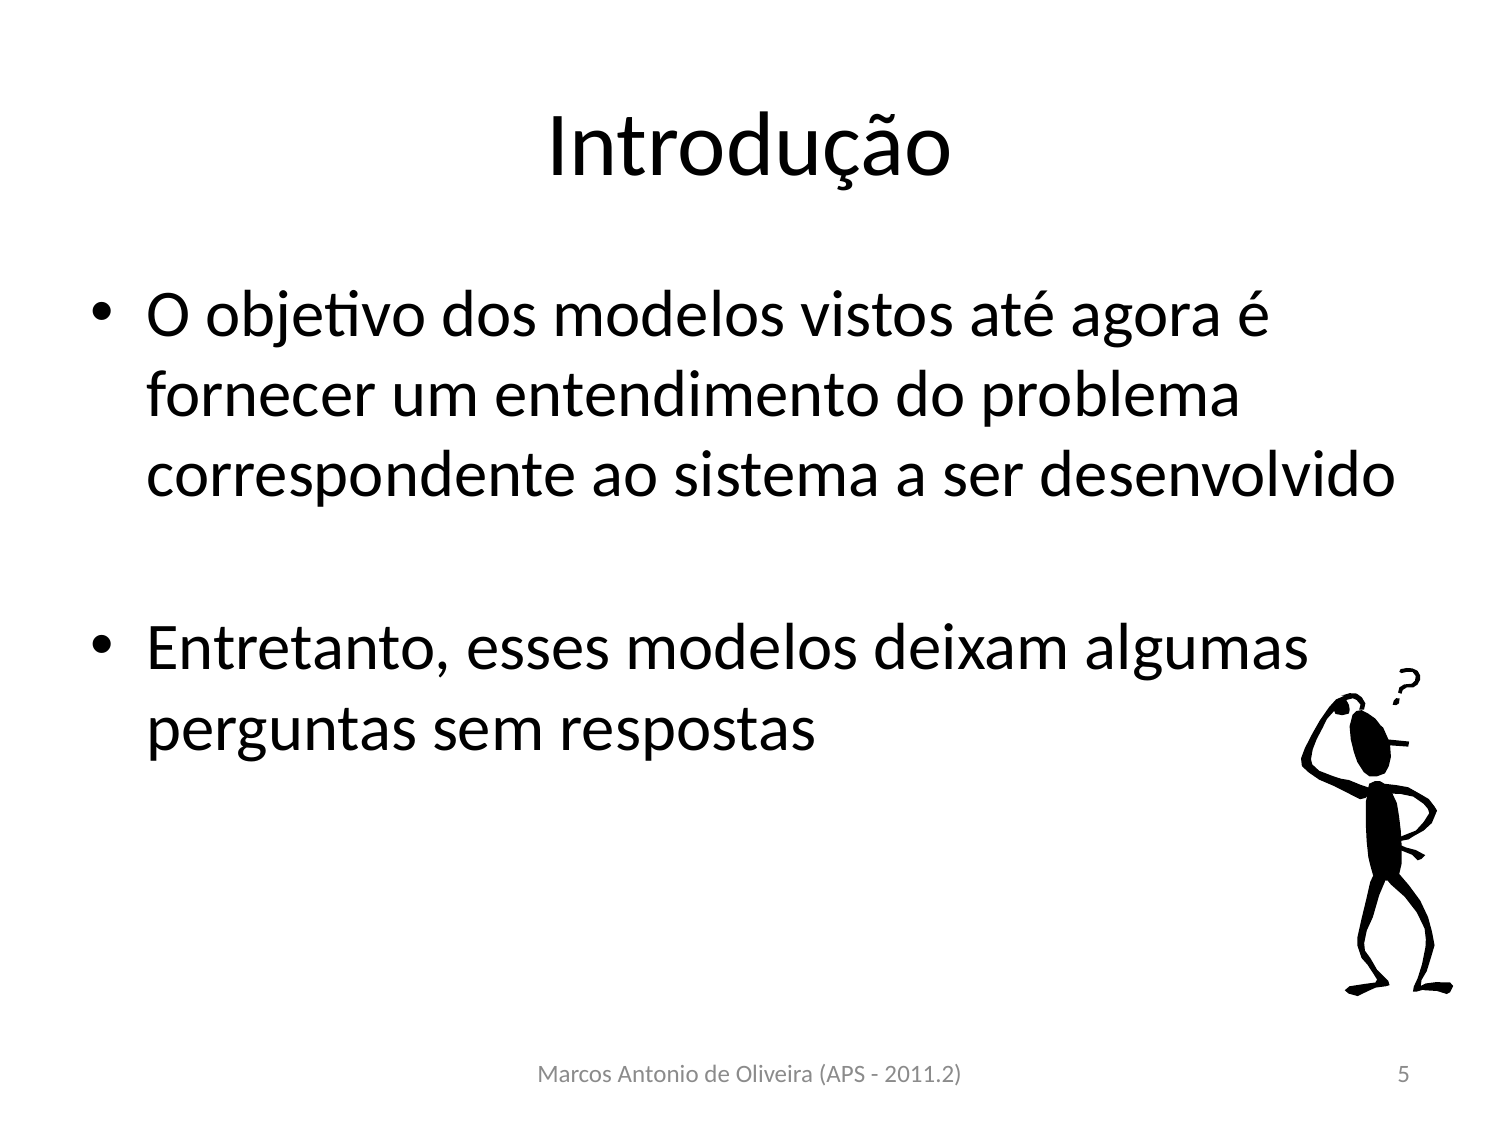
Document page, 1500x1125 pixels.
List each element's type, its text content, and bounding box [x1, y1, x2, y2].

list O objetivo dos modelos vistos até agora é fornecer um entendimento do problema correspondente ao sistema a ser desenvolvido Entretanto, esses modelos deixam algumas perguntas sem respostas [75, 262, 1425, 1005]
slide_number 5 [1074, 1042, 1425, 1103]
footer Marcos Antonio de Oliveira (APS - 2011.2) [512, 1042, 988, 1103]
title Introdução [75, 45, 1425, 233]
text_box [1300, 667, 1454, 997]
